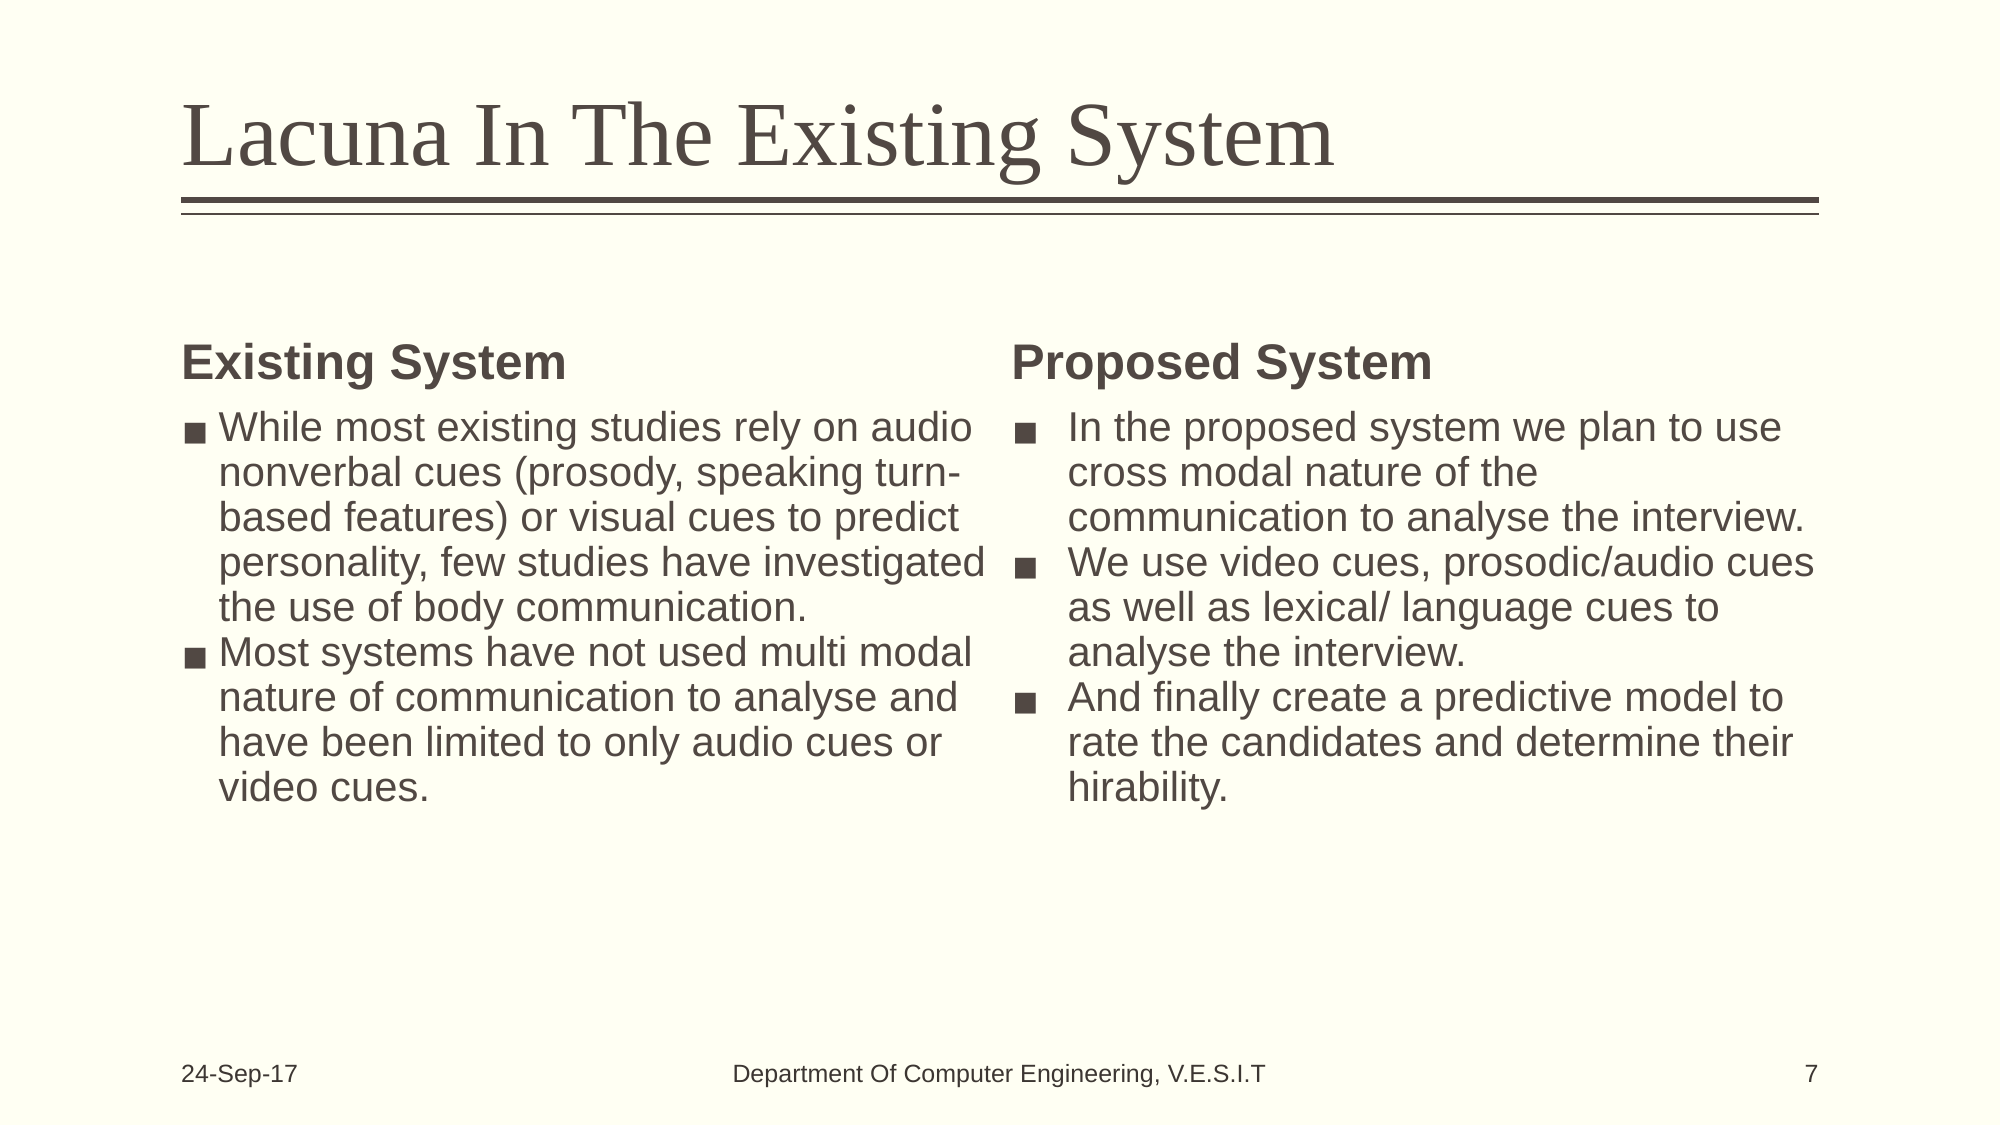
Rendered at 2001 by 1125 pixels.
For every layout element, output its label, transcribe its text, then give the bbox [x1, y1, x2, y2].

title Lacuna In The Existing System [181, 12, 1819, 193]
list While most existing studies rely on audio nonverbal cues (prosody, speaking turn-based features) or visual cues to predict personality, few studies have investigated the use of body communication. Most systems have not used multi modal nature of communication to analyse and have been limited to only audio cues or video cues. [181, 397, 989, 1013]
footer Department Of Computer Engineering, V.E.S.I.T [481, 1042, 1518, 1103]
list Proposed System [1011, 262, 1819, 397]
slide_number 7 [1518, 1042, 1819, 1103]
slide_number 24-Sep-17 [181, 1042, 481, 1103]
list Existing System [181, 262, 989, 397]
list In the proposed system we plan to use cross modal nature of the communication to analyse the interview. We use video cues, prosodic/audio cues as well as lexical/ language cues to analyse the interview. And finally create a predictive model to rate the candidates and determine their hirability. [1011, 397, 1819, 1013]
